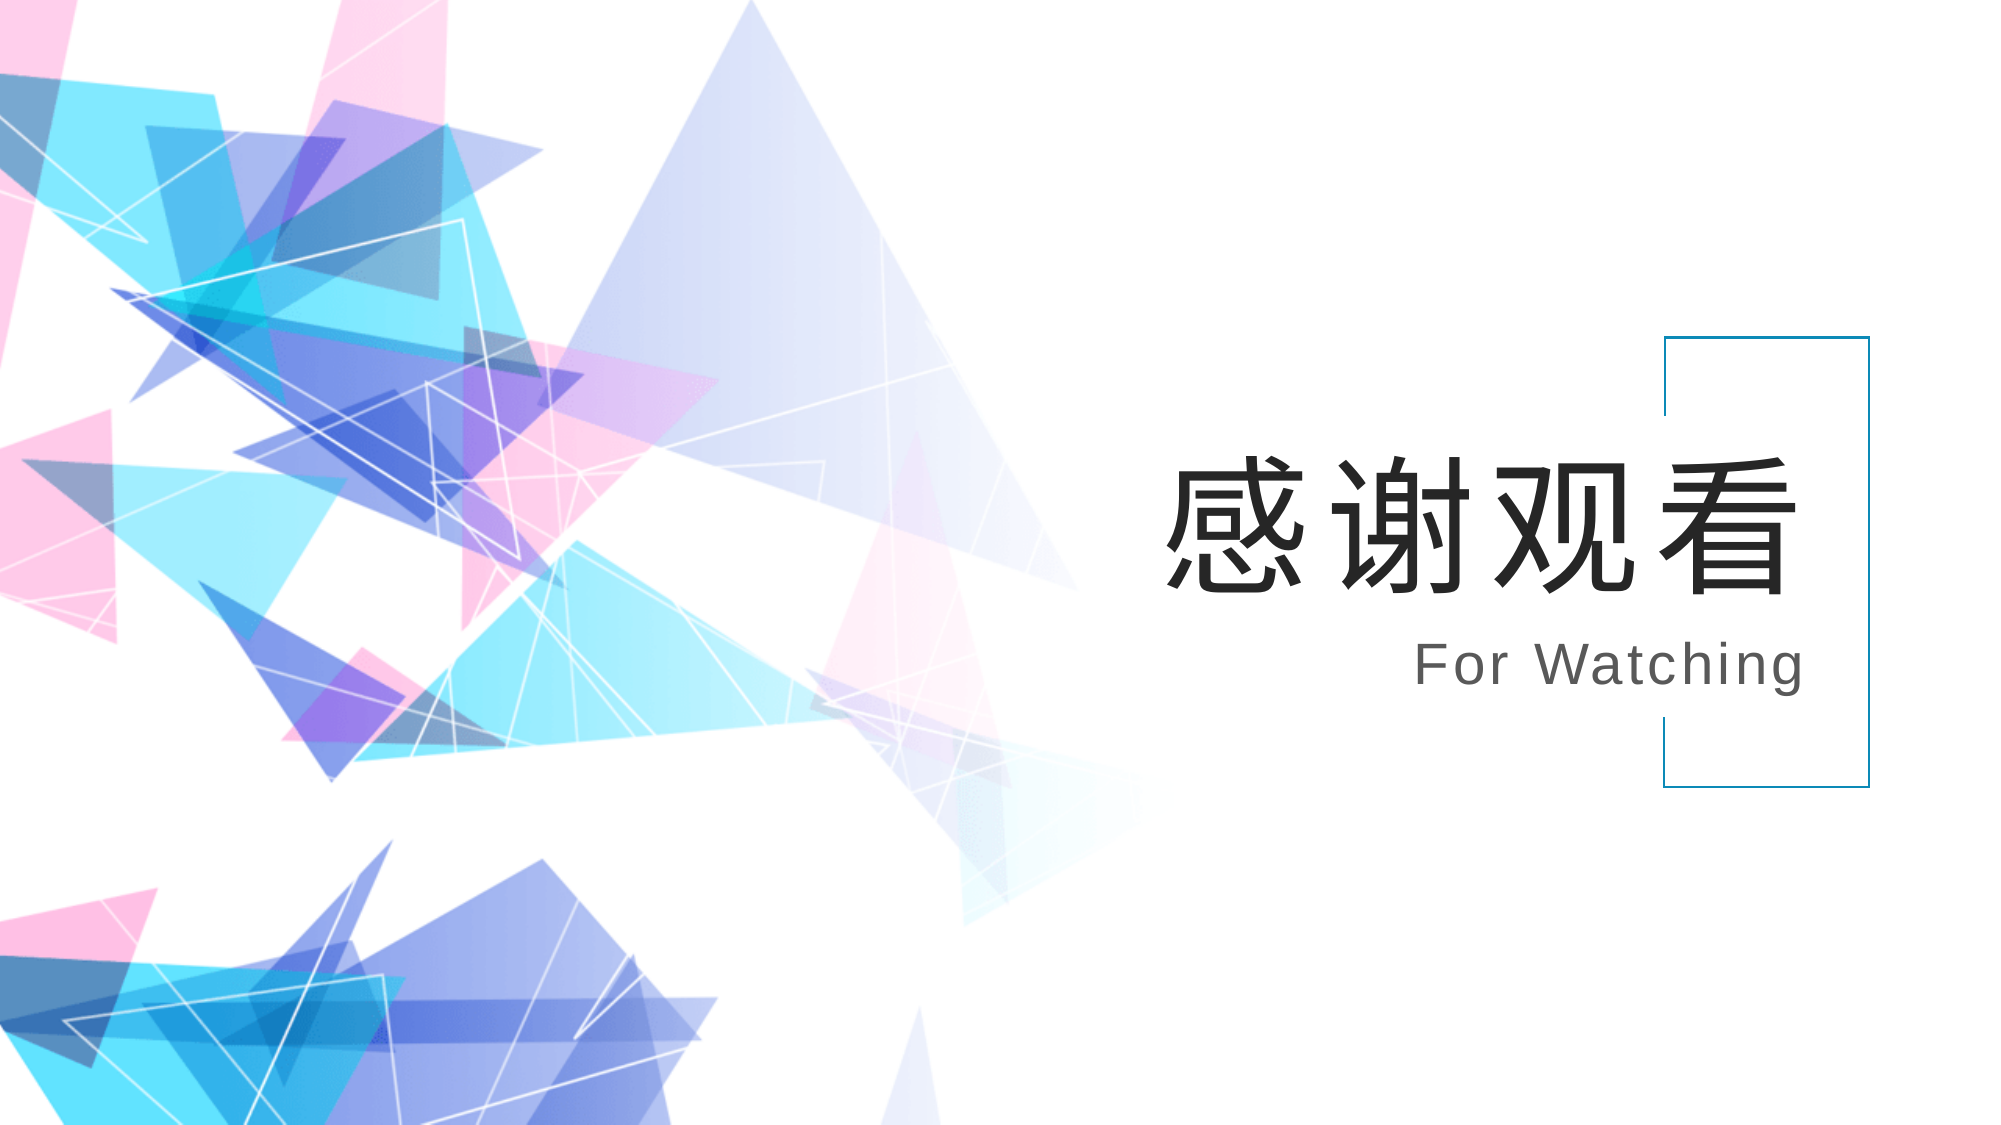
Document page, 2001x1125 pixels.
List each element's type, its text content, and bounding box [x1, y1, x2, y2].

title 感谢观看 [1089, 420, 1805, 613]
picture [0, 0, 2000, 1125]
list For Watching [1089, 626, 1805, 715]
